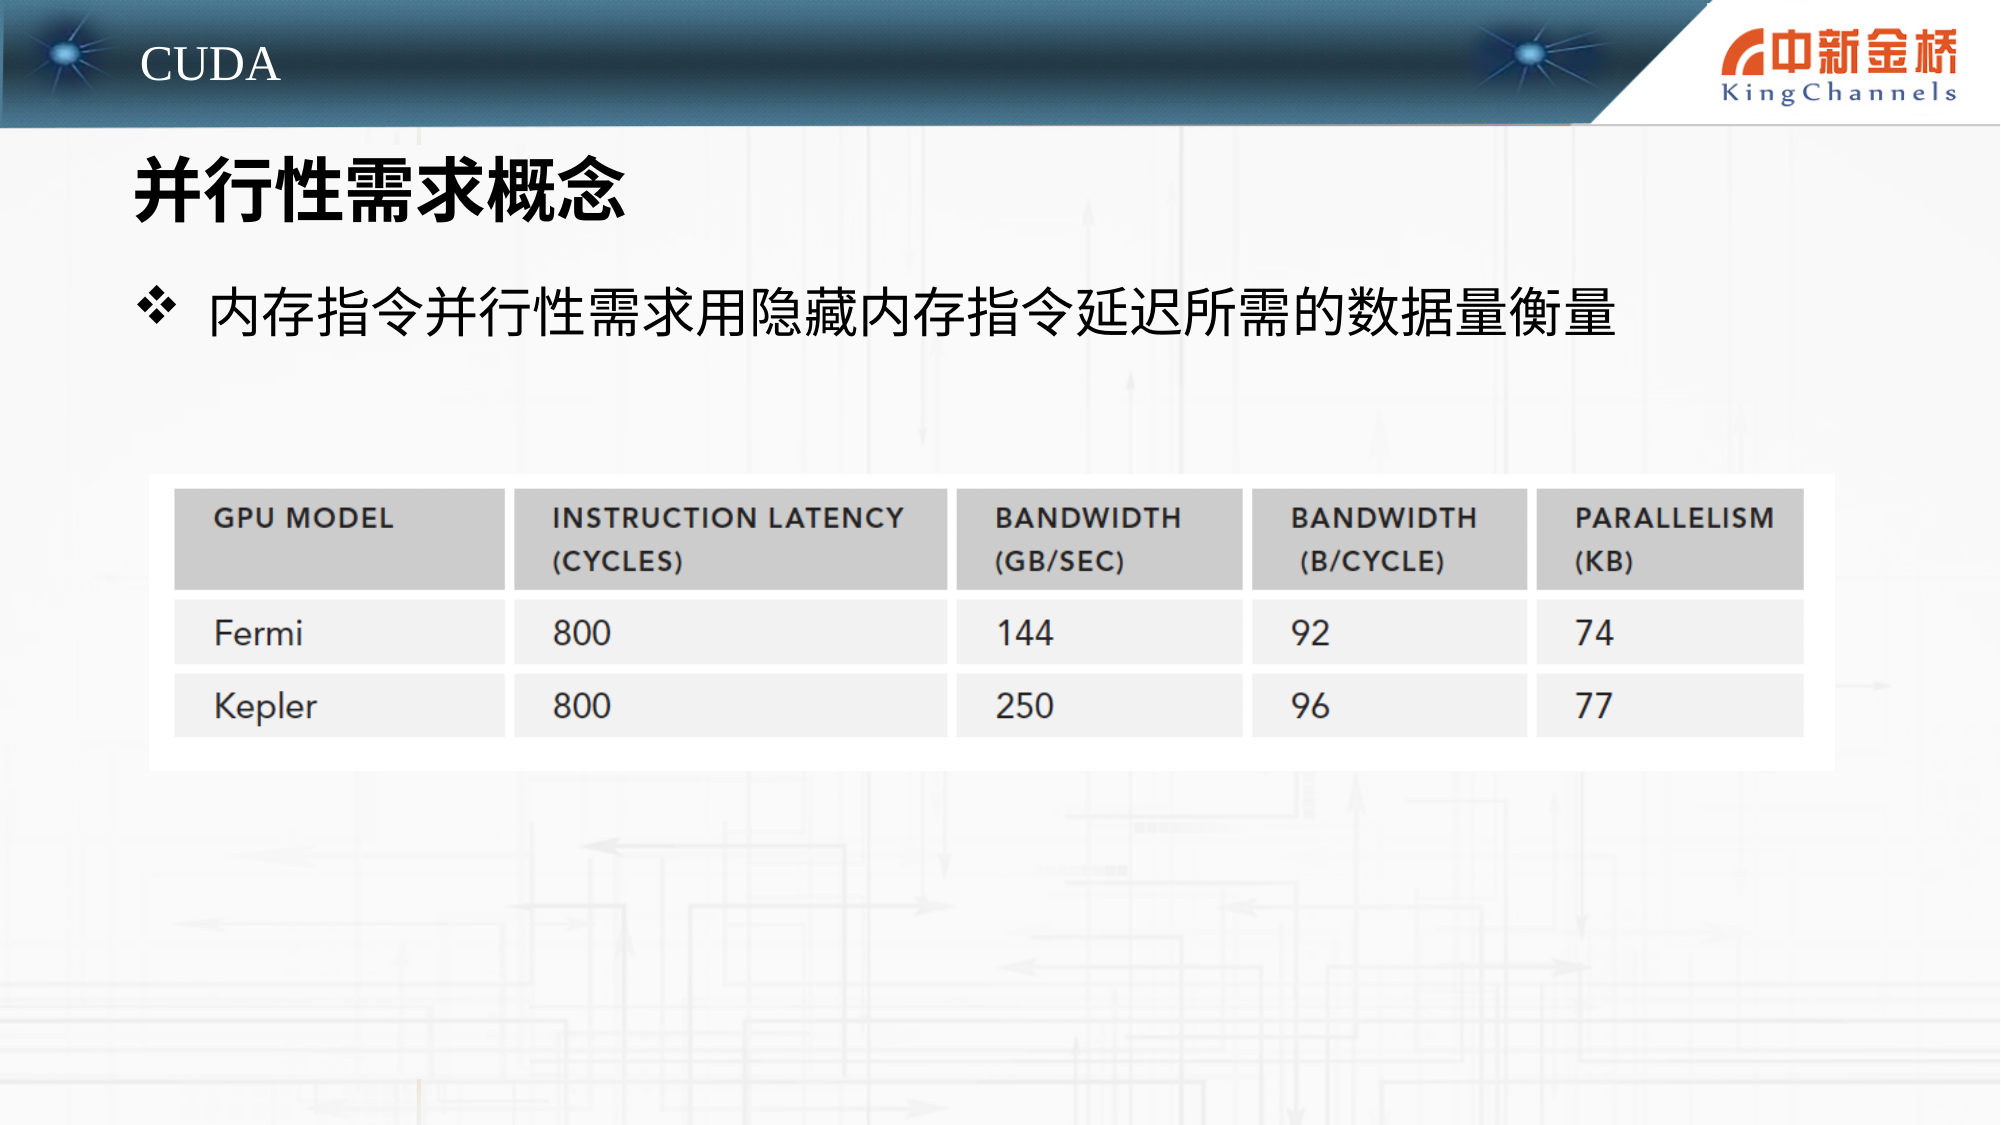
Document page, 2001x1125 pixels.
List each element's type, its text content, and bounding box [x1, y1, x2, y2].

text_box 内存指令并行性需求用隐藏内存指令延迟所需的数据量衡量 [117, 238, 1867, 449]
text_box 并行性需求概念 [117, 138, 1898, 238]
picture [0, 0, 2001, 1125]
